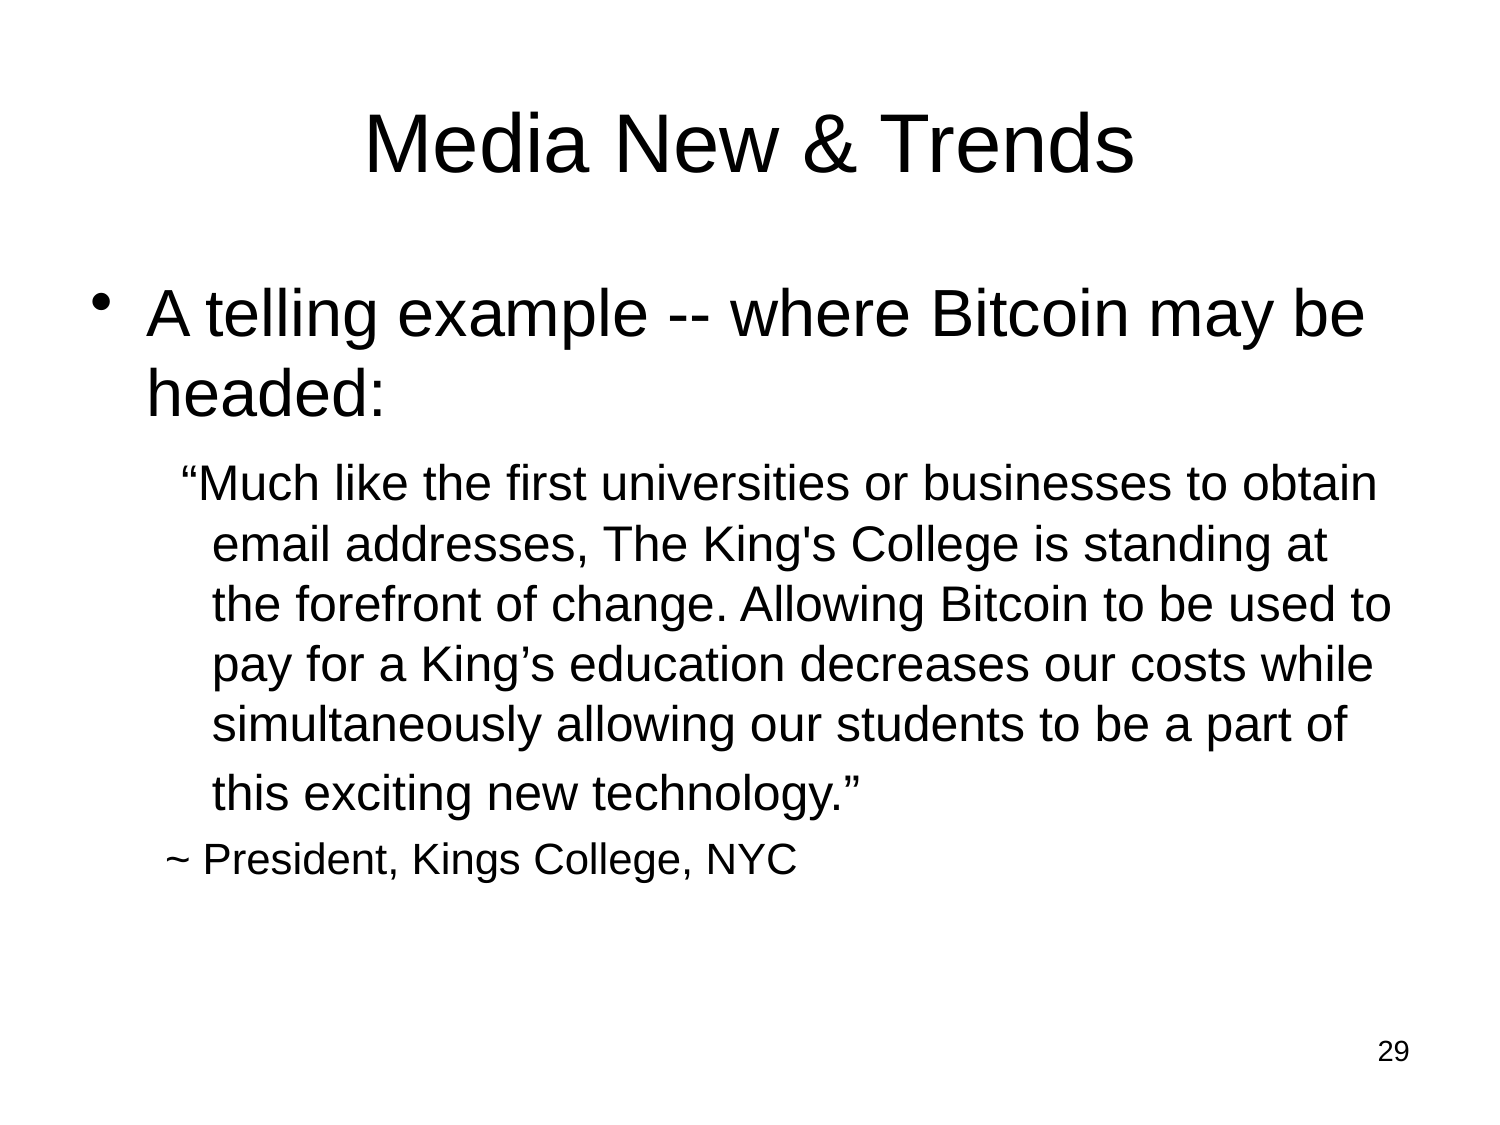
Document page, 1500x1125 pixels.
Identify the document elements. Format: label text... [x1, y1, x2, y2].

title Media New & Trends [75, 45, 1425, 233]
list A telling example -- where Bitcoin may be headed: “Much like the first universities or businesses to obtain email addresses, The King's College is standing at the forefront of change. Allowing Bitcoin to be used to pay for a King’s education decreases our costs while simultaneously allowing our students to be a part of this exciting new technology.” ~ President, Kings College, NYC [75, 262, 1425, 1005]
slide_number 29 [1074, 1024, 1425, 1103]
